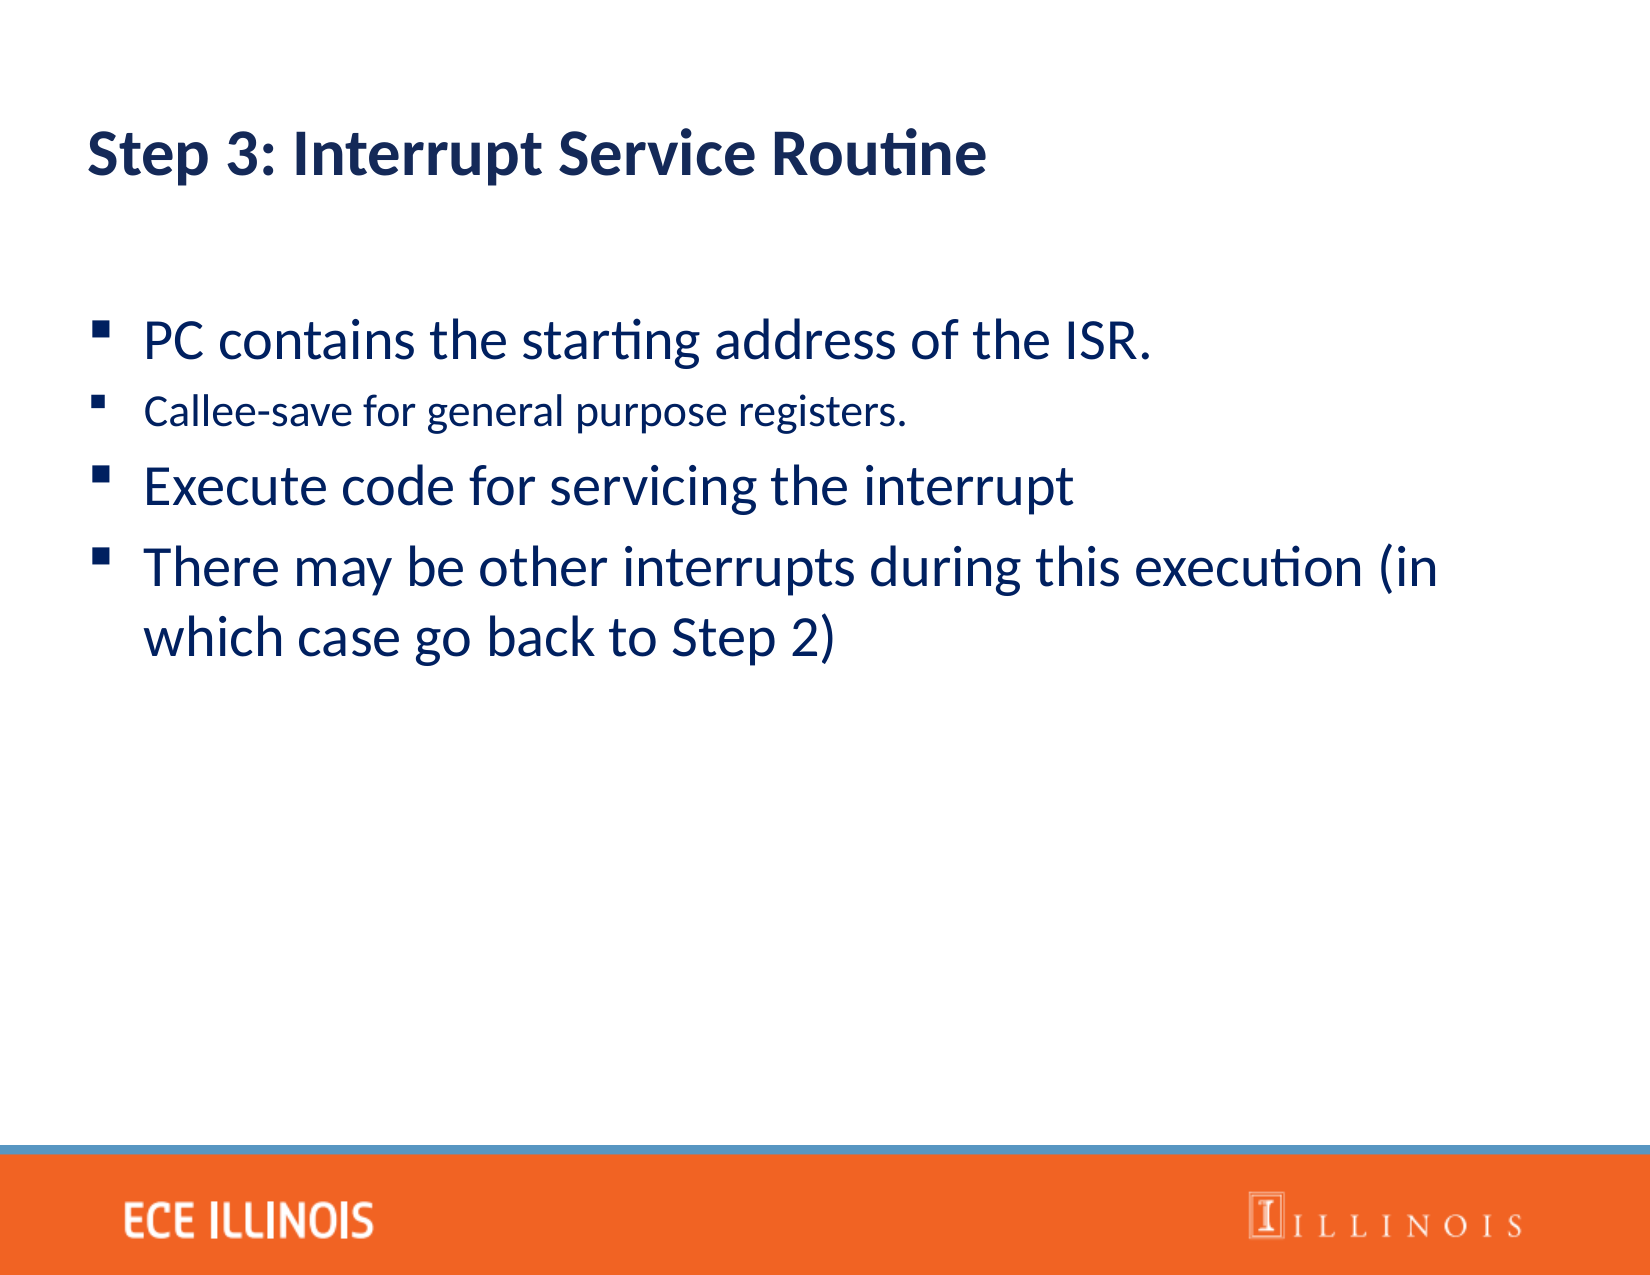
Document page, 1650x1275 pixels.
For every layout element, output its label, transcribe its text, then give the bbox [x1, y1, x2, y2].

list PC contains the starting address of the ISR. Callee-save for general purpose registers. Execute code for servicing the interrupt There may be other interrupts during this execution (in which case go back to Step 2) [72, 293, 1590, 1086]
list Step 3: Interrupt Service Routine [72, 101, 1590, 224]
